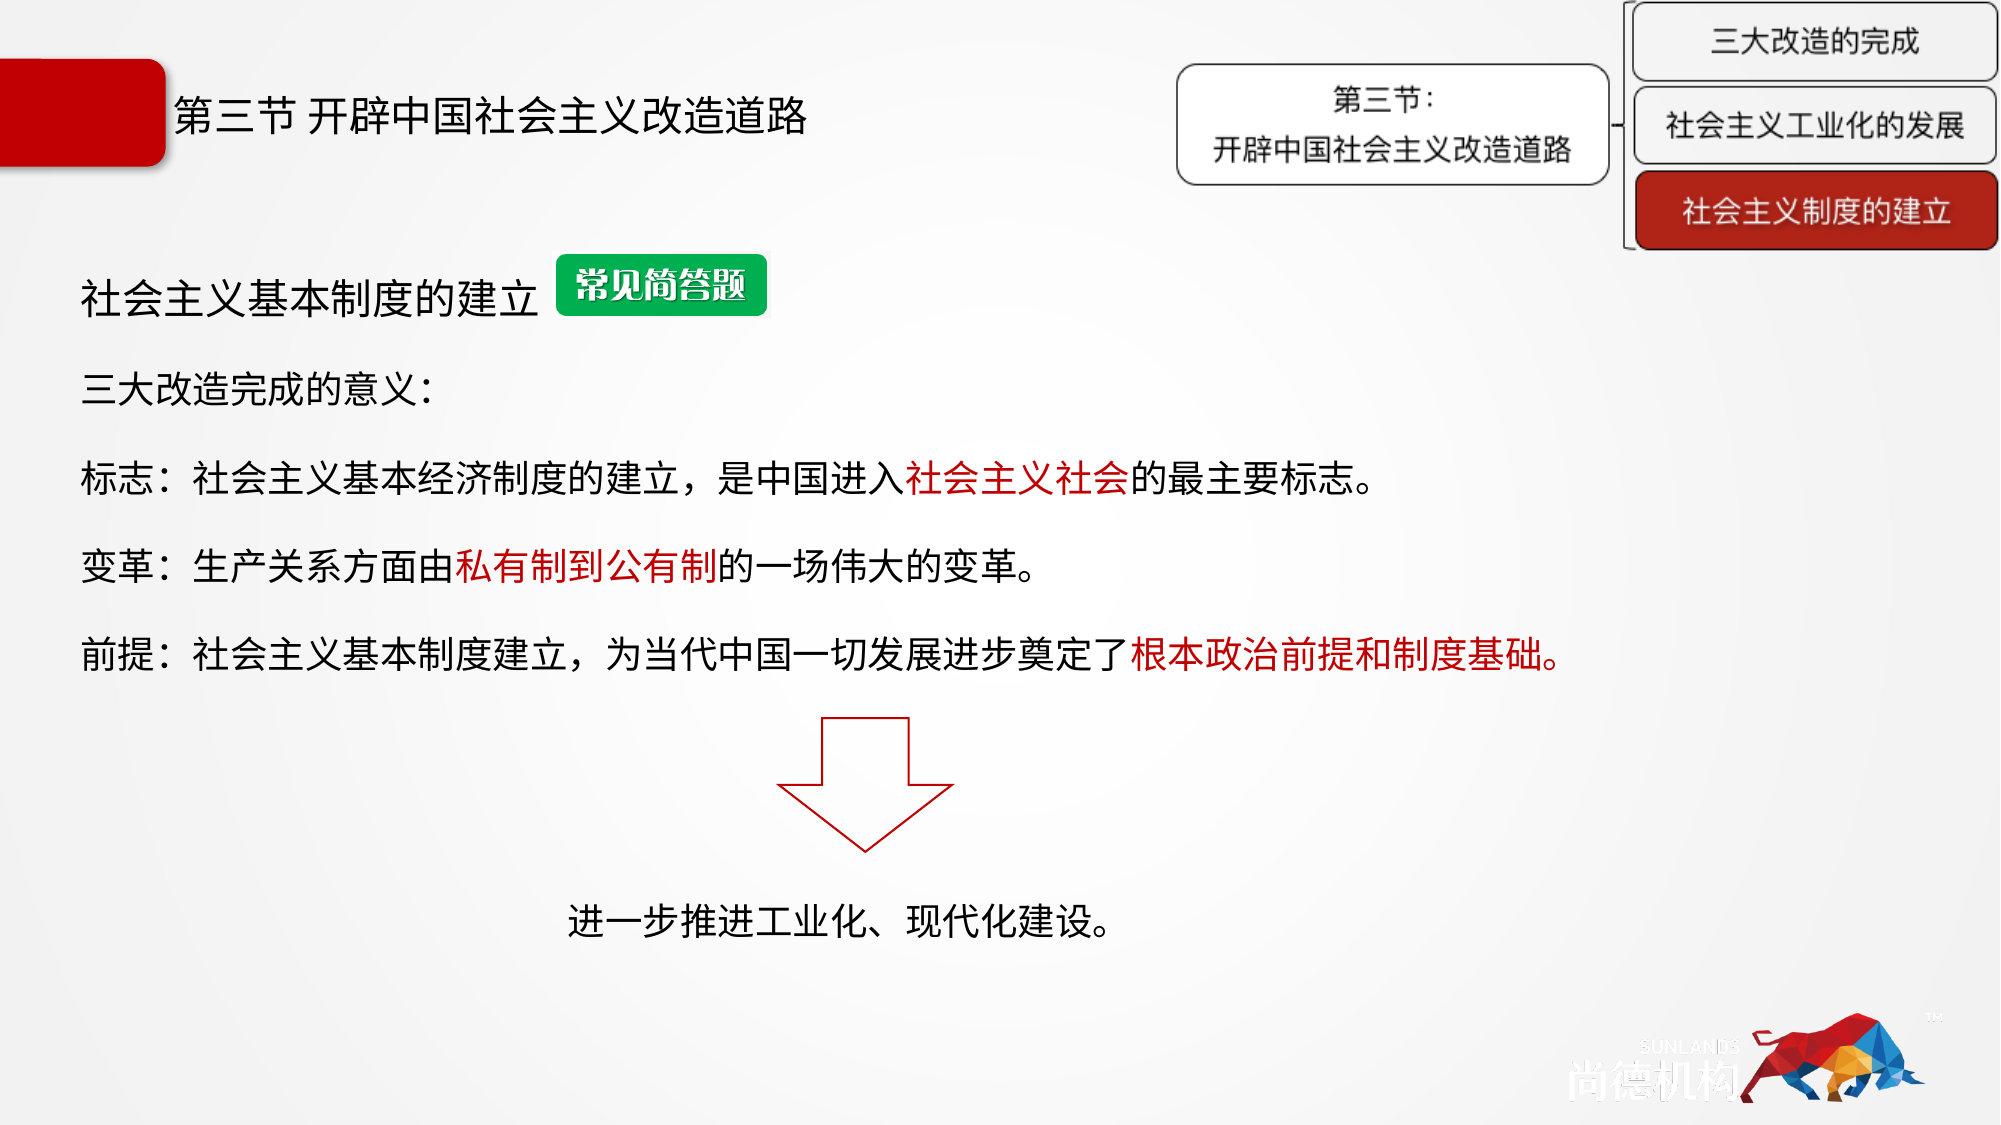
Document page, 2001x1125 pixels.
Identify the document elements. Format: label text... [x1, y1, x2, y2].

text_box 进一步推进工业化、现代化建设。 [552, 890, 1219, 951]
title 第三节 开辟中国社会主义改造道路 [157, 73, 1175, 163]
list 社会主义基本制度的建立 三大改造完成的意义： 标志：社会主义基本经济制度的建立，是中国进入社会主义社会的最主要标志。 变革：生产关系方面由私有制到公有制的一场伟大的变革。 前提：社会主义基本制度建立，为当代中国一切发展进步奠定了根本政治前提和制度基础。 [65, 240, 1970, 1010]
text_box [775, 717, 955, 854]
picture [0, 0, 2001, 1125]
